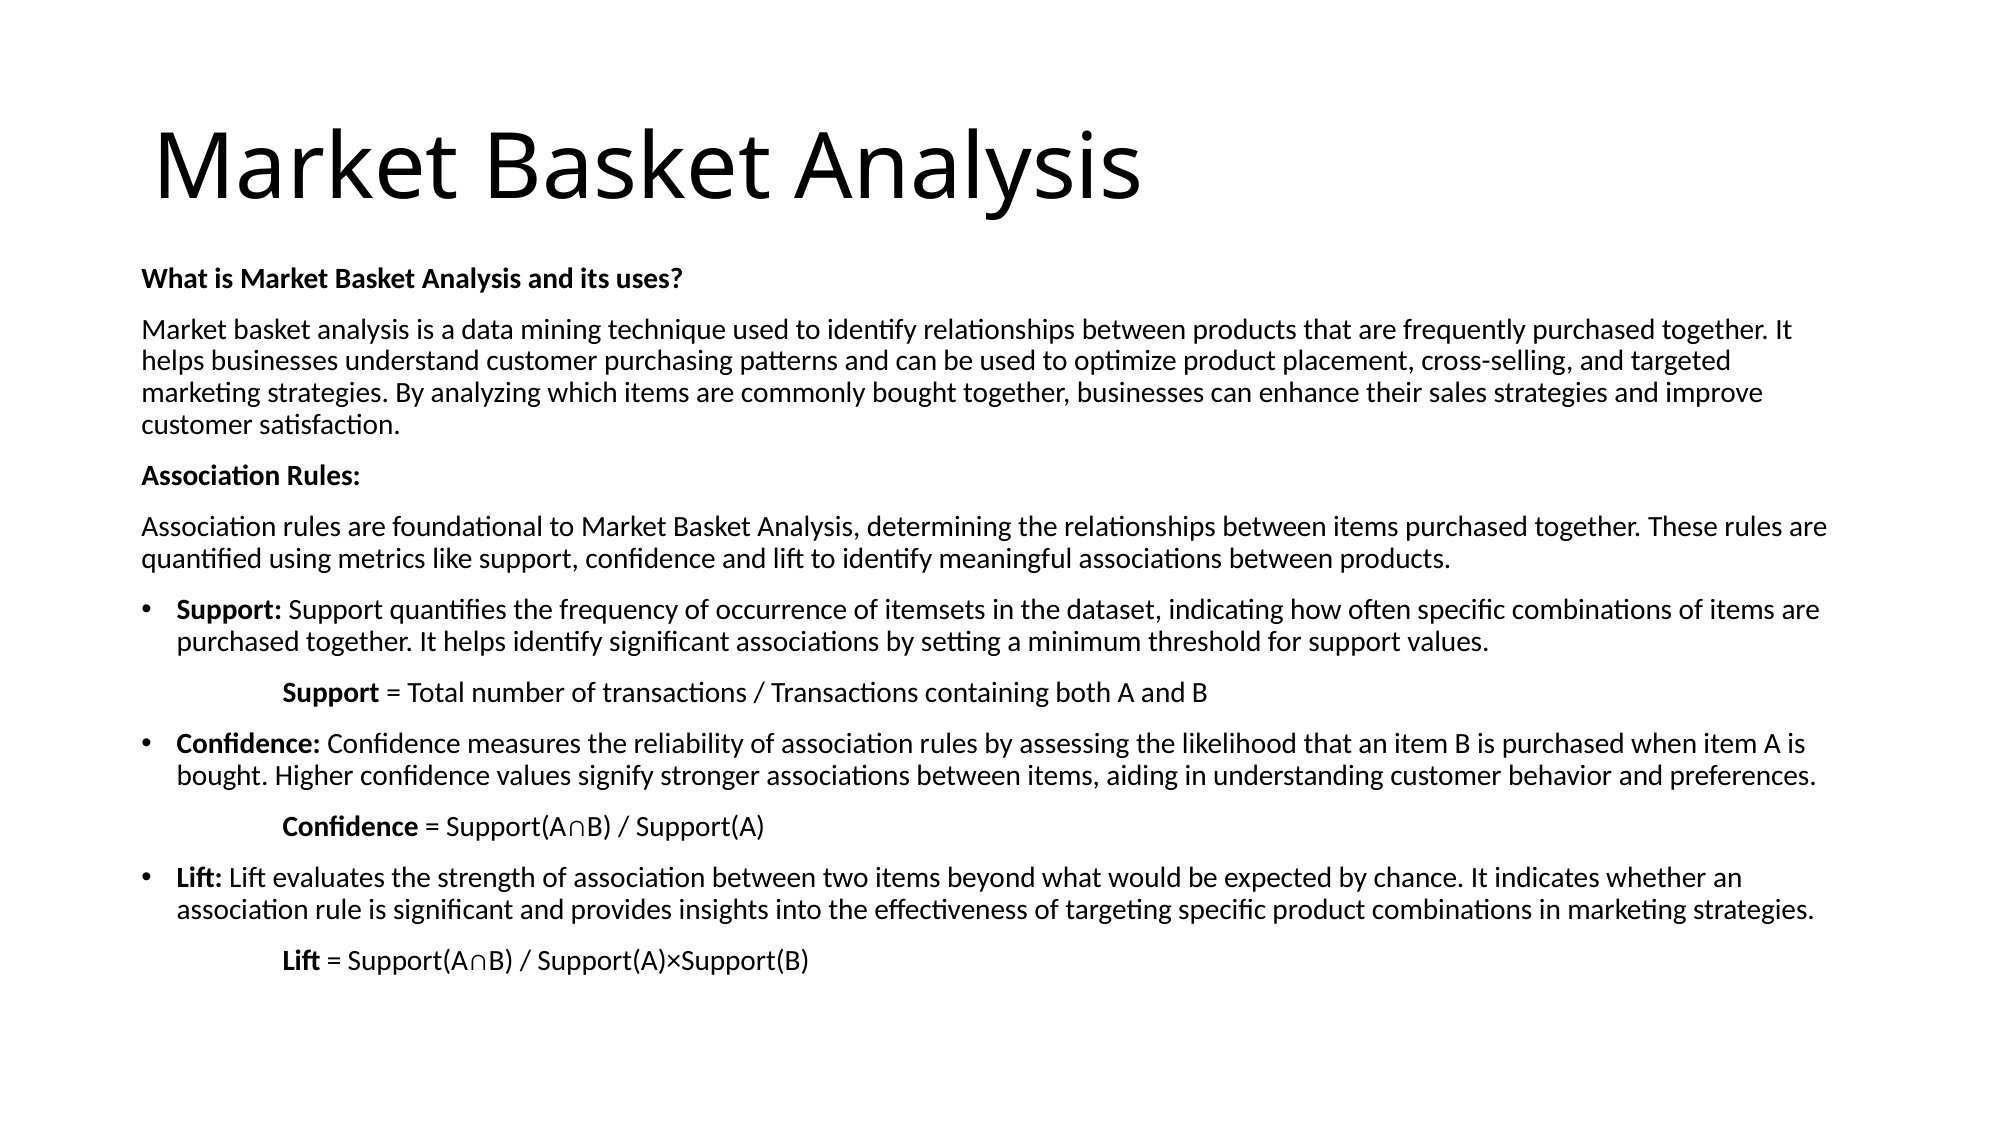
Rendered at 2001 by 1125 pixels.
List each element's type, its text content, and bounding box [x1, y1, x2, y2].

title Market Basket Analysis [137, 59, 1863, 278]
list What is Market Basket Analysis and its uses? Market basket analysis is a data mining technique used to identify relationships between products that are frequently purchased together. It helps businesses understand customer purchasing patterns and can be used to optimize product placement, cross-selling, and targeted marketing strategies. By analyzing which items are commonly bought together, businesses can enhance their sales strategies and improve customer satisfaction. Association Rules: Association rules are foundational to Market Basket Analysis, determining the relationships between items purchased together. These rules are quantified using metrics like support, confidence and lift to identify meaningful associations between products. Support: Support quantifies the frequency of occurrence of itemsets in the dataset, indicating how often specific combinations of items are purchased together. It helps identify significant associations by setting a minimum threshold for support values. Support = Total number of transactions / Transactions containing both A and B Confidence: Confidence measures the reliability of association rules by assessing the likelihood that an item B is purchased when item A is bought. Higher confidence values signify stronger associations between items, aiding in understanding customer behavior and preferences. Confidence = Support(A∩B) / Support(A) Lift: Lift evaluates the strength of association between two items beyond what would be expected by chance. It indicates whether an association rule is significant and provides insights into the effectiveness of targeting specific product combinations in marketing strategies. Lift = Support(A∩B) / Support(A)×Support(B)​ [126, 255, 1852, 1050]
